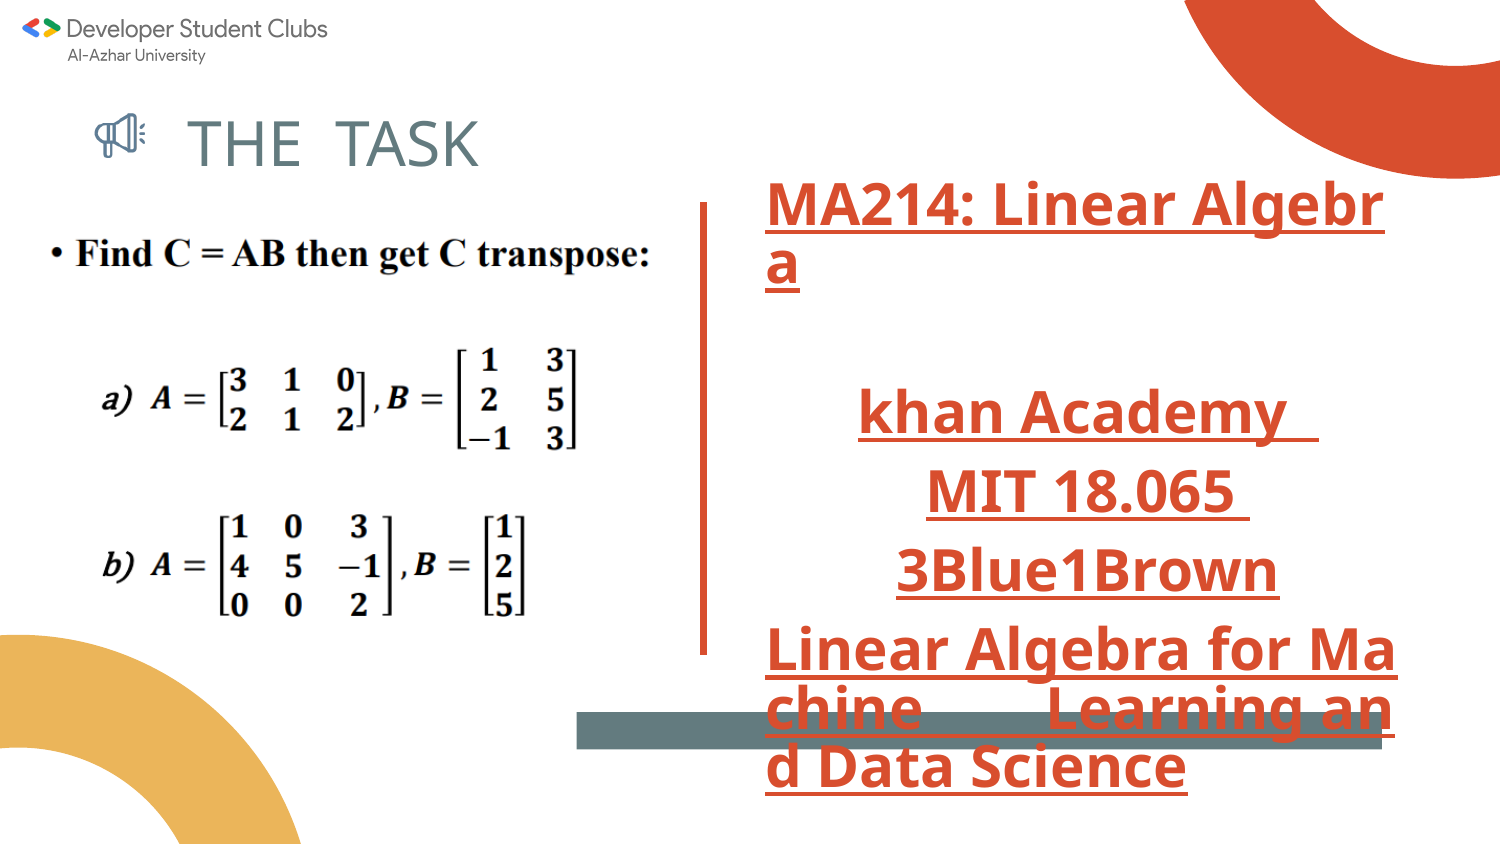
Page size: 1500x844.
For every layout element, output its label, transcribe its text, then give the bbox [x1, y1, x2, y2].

picture [94, 113, 145, 158]
text_box [699, 201, 708, 655]
title THE TASK [172, 88, 805, 183]
title MA214: Linear Algebra khan Academy MIT 18.065 3Blue1Brown Linear Algebra for Machine Learning and Data Science [750, 195, 1427, 649]
picture [14, 0, 331, 70]
picture [37, 177, 685, 624]
